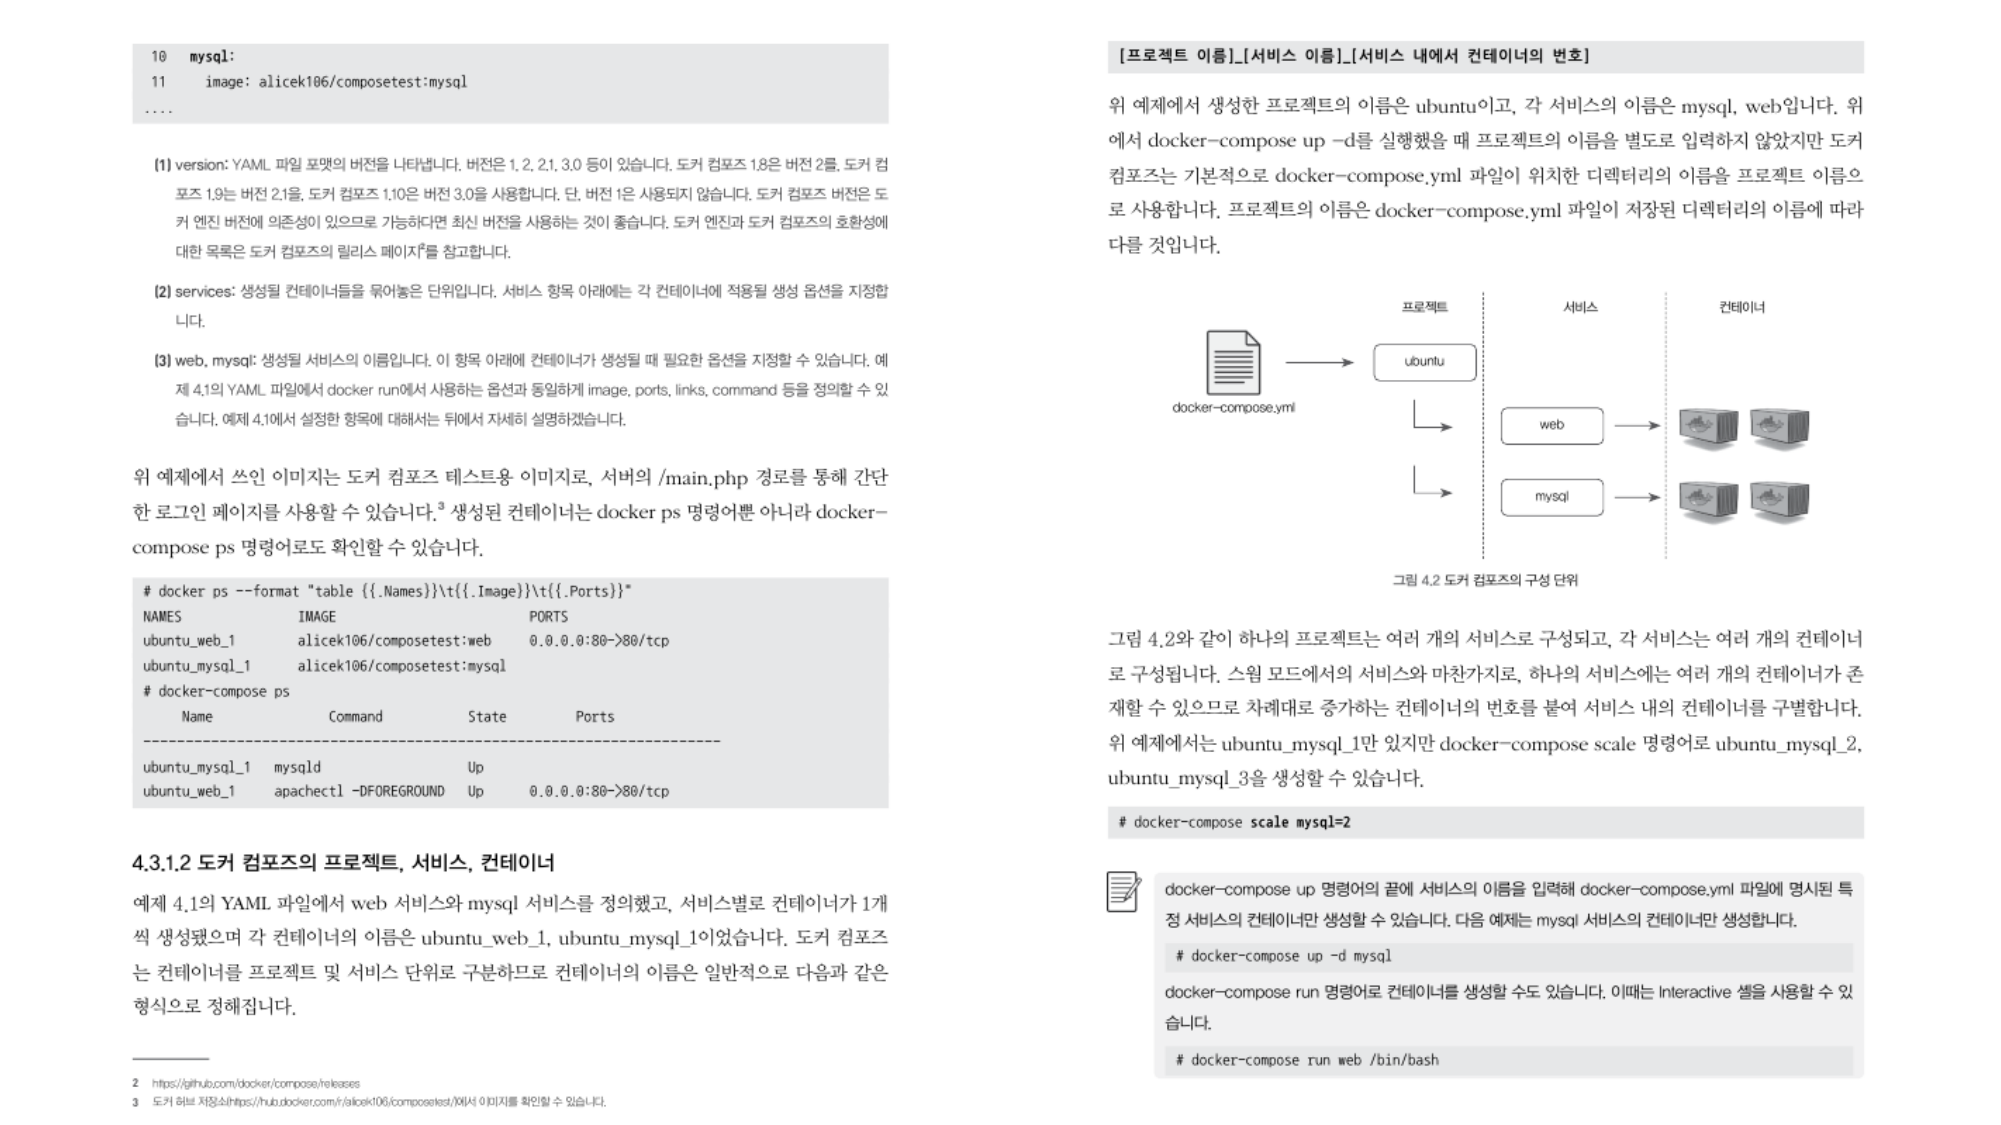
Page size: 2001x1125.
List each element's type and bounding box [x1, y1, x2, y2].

picture [102, 0, 1898, 1125]
